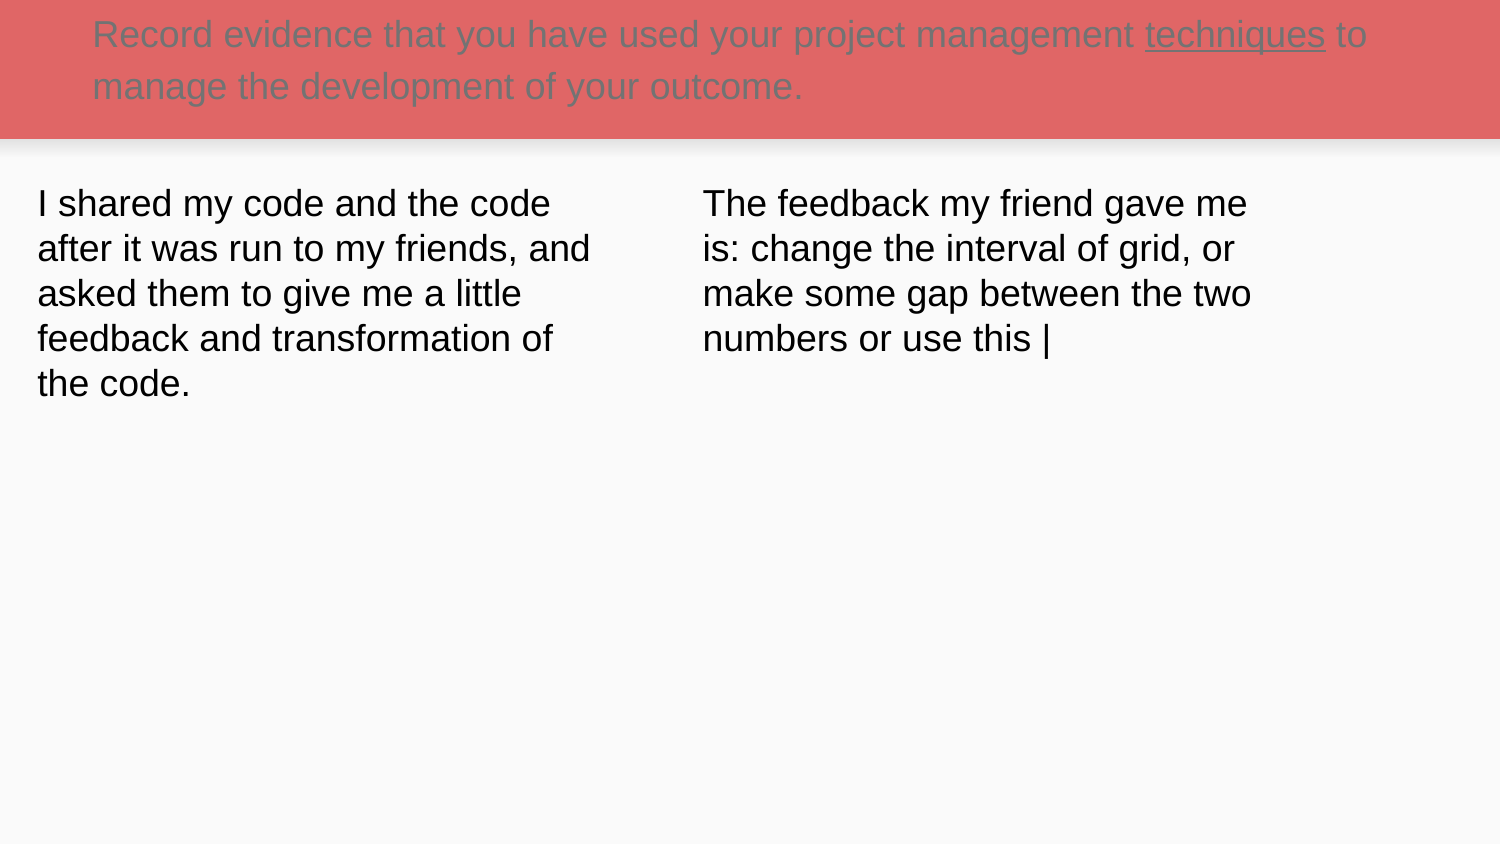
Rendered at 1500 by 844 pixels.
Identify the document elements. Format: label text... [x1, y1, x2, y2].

text_box The feedback my friend gave me is: change the interval of grid, or make some gap between the two numbers or use this | [687, 164, 1309, 375]
text_box I shared my code and the code after it was run to my friends, and asked them to give me a little feedback and transformation of the code. [22, 164, 626, 420]
title Record evidence that you have used your project management techniques to manage the development of your outcome. [77, 0, 1427, 123]
